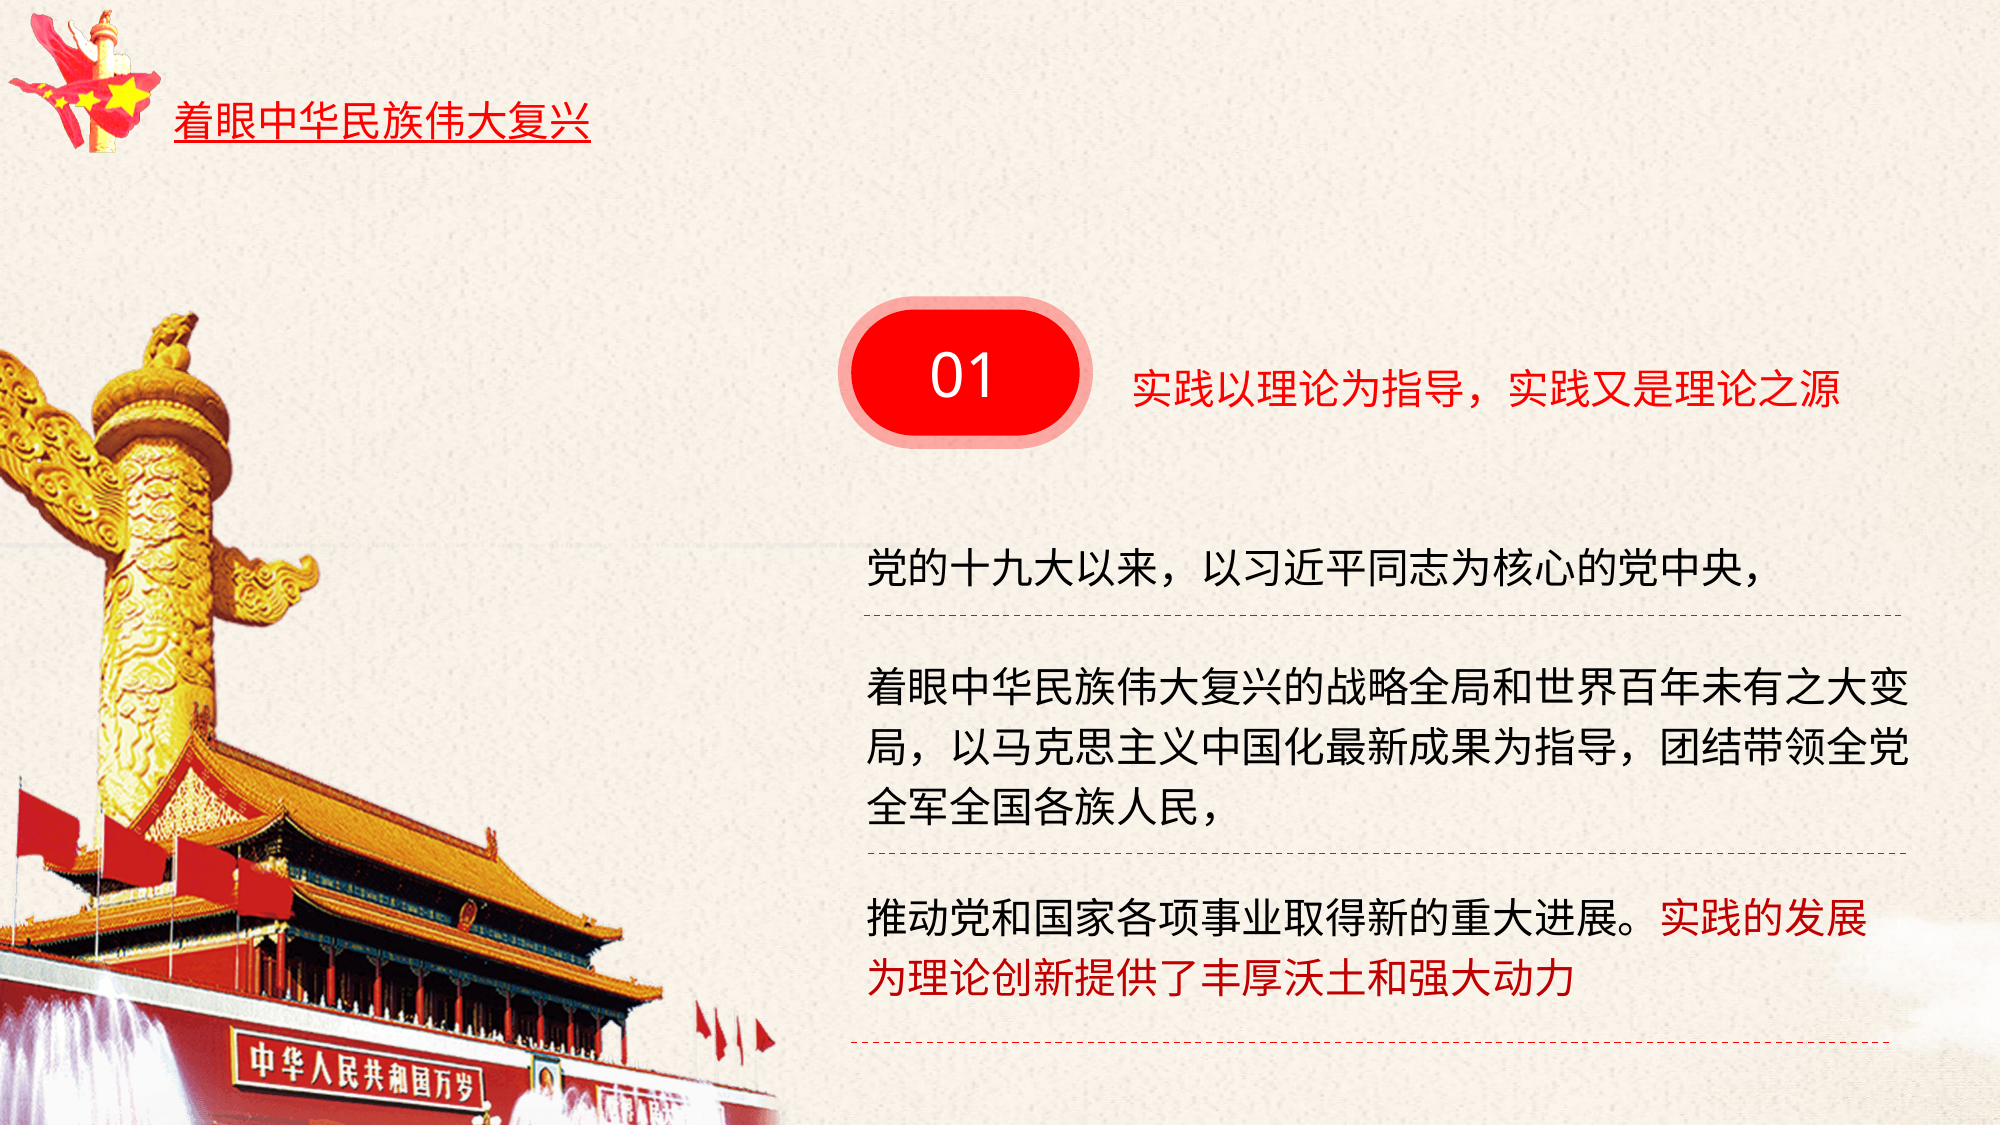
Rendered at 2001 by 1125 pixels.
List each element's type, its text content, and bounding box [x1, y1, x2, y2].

text_box 推动党和国家各项事业取得新的重大进展。实践的发展为理论创新提供了丰厚沃土和强大动力 [914, 874, 1915, 1069]
text_box 着眼中华民族伟大复兴 [167, 87, 676, 153]
text_box 党的十九大以来，以习近平同志为核心的党中央， [914, 508, 1936, 599]
text_box 着眼中华民族伟大复兴的战略全局和世界百年未有之大变局，以马克思主义中国化最新成果为指导，团结带领全党全军全国各族人民， [914, 643, 1936, 838]
picture [0, 0, 2000, 1125]
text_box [914, 309, 1973, 436]
